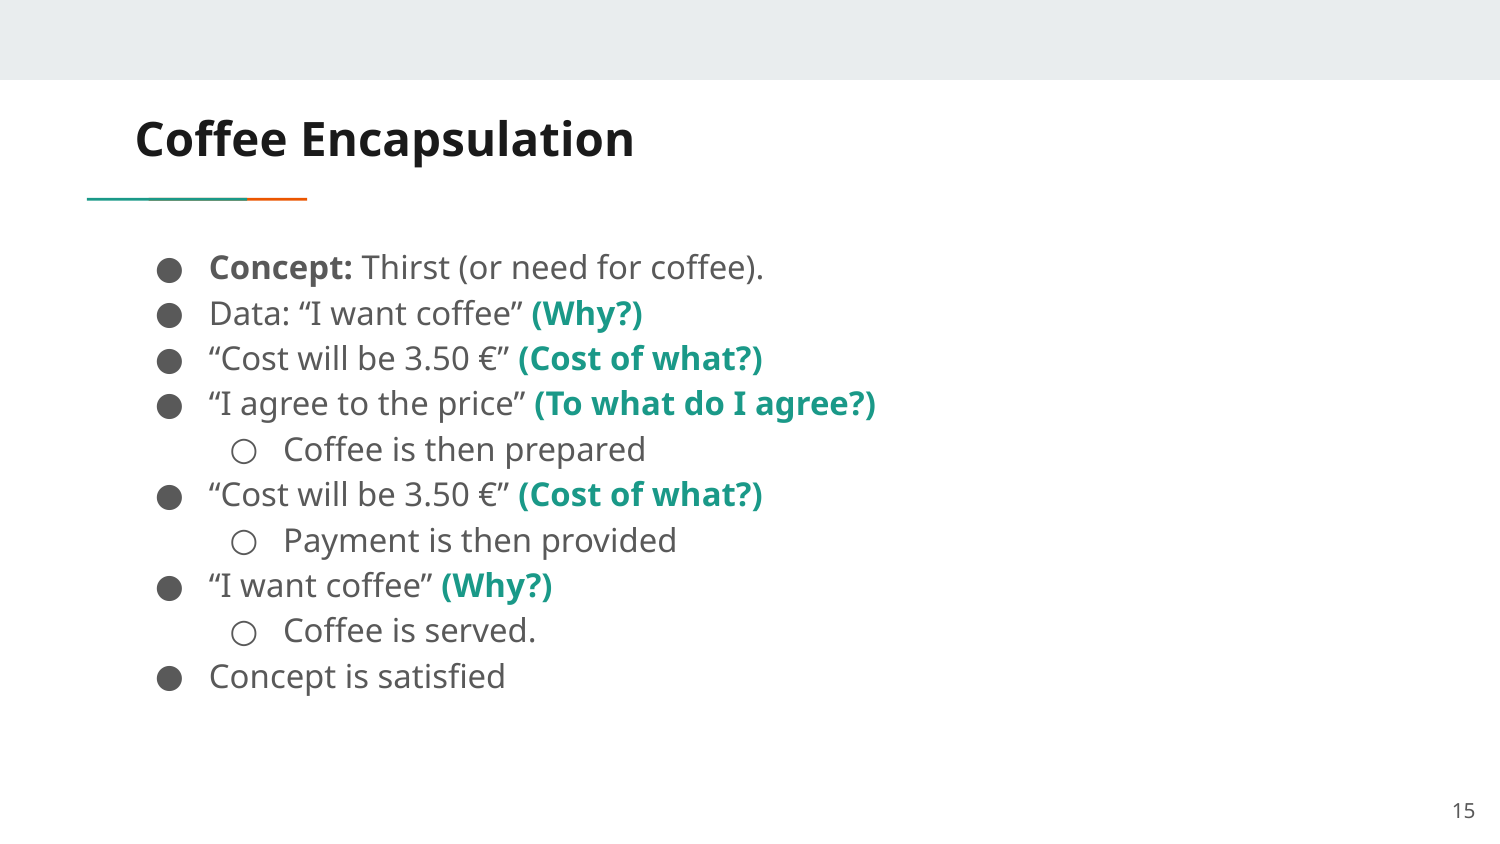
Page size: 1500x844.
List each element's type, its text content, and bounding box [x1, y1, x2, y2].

slide_number ‹#› [1400, 779, 1491, 844]
list Concept: Thirst (or need for coffee). Data: “I want coffee” (Why?) “Cost will be 3.50 €” (Cost of what?) “I agree to the price” (To what do I agree?) Coffee is then prepared “Cost will be 3.50 €” (Cost of what?) Payment is then provided “I want coffee” (Why?) Coffee is served. Concept is satisfied [119, 226, 1381, 712]
title Coffee Encapsulation [119, 93, 1381, 182]
